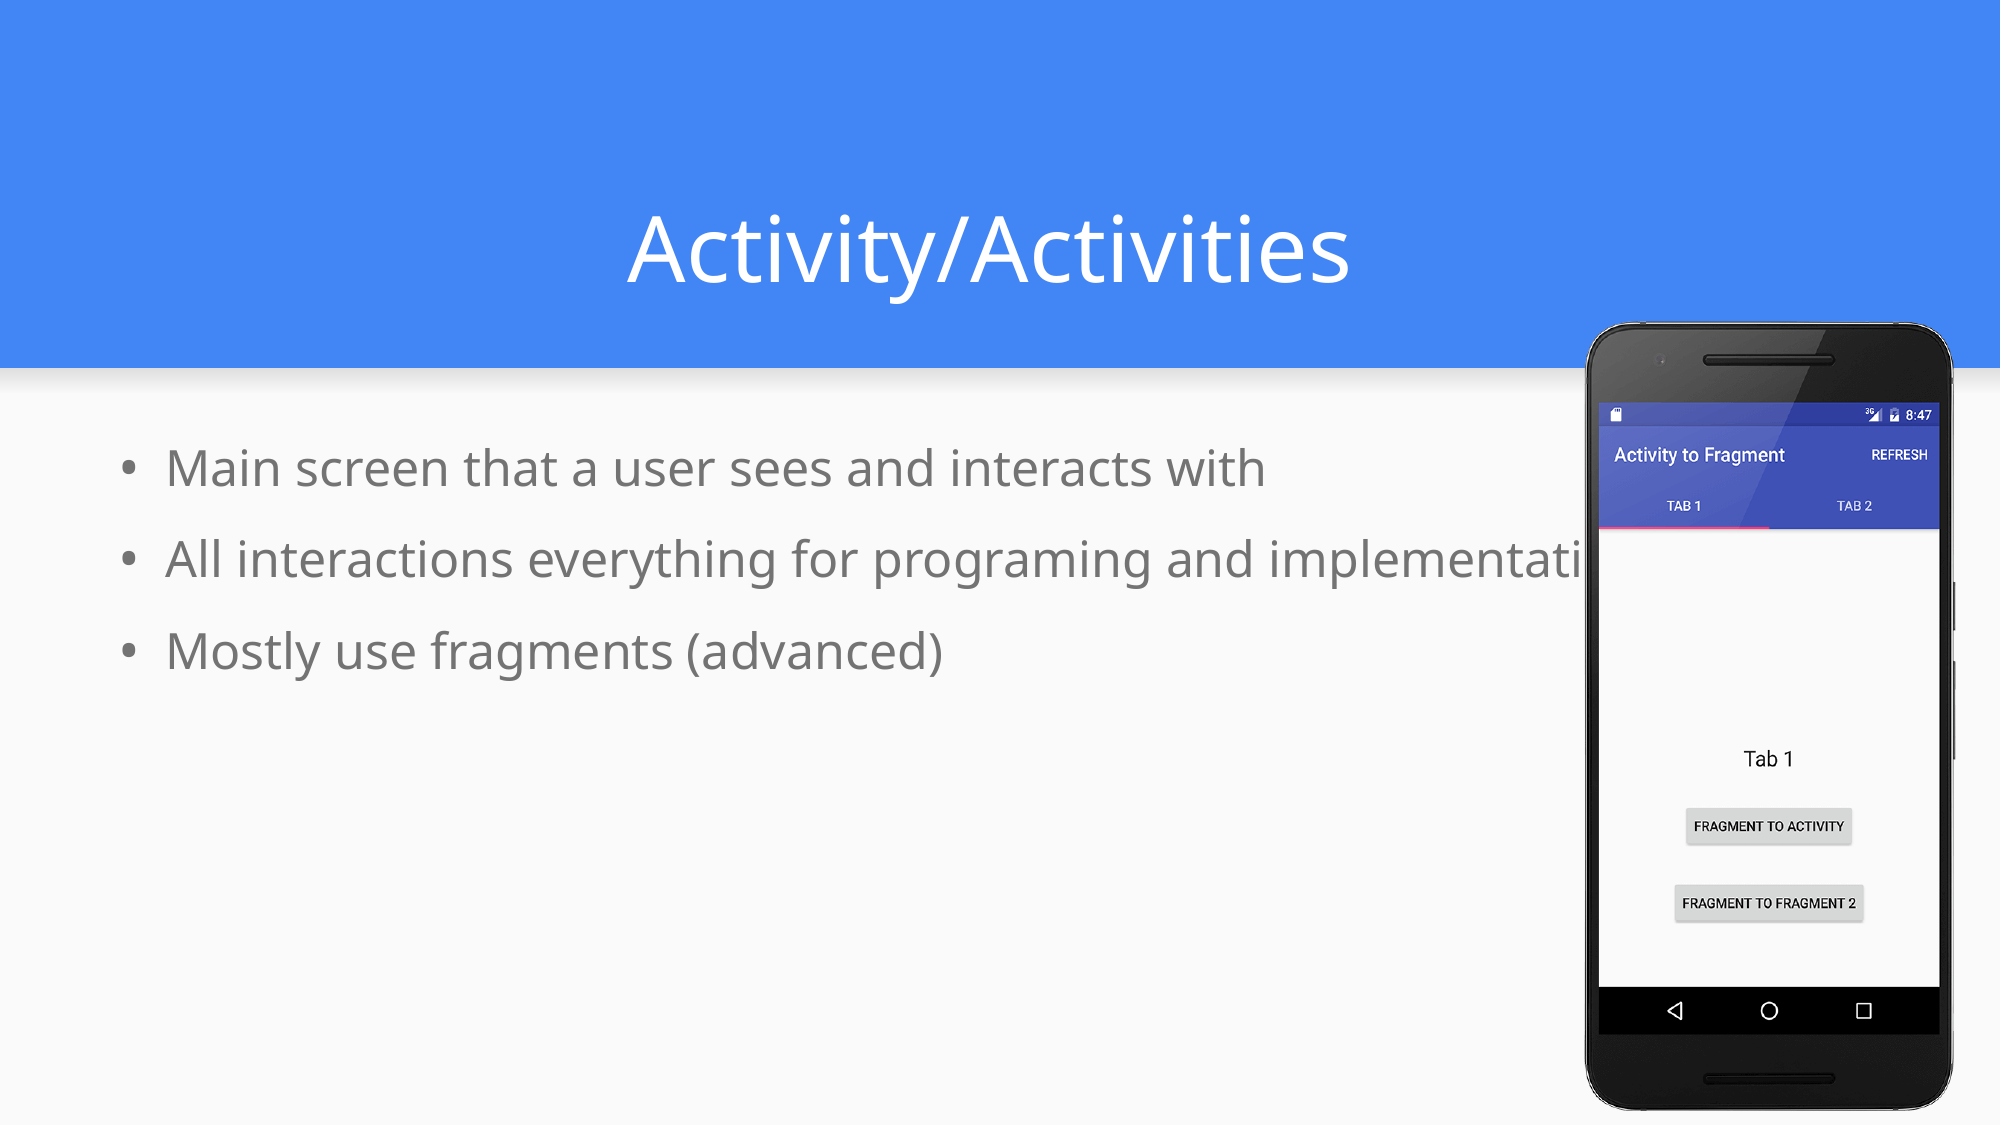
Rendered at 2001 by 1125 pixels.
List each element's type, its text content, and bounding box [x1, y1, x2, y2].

title Activity/Activities [103, 161, 1902, 330]
list Main screen that a user sees and interacts with All interactions everything for programing and implementation Mostly use fragments (advanced) [103, 419, 1578, 1013]
picture [1583, 321, 1956, 1111]
